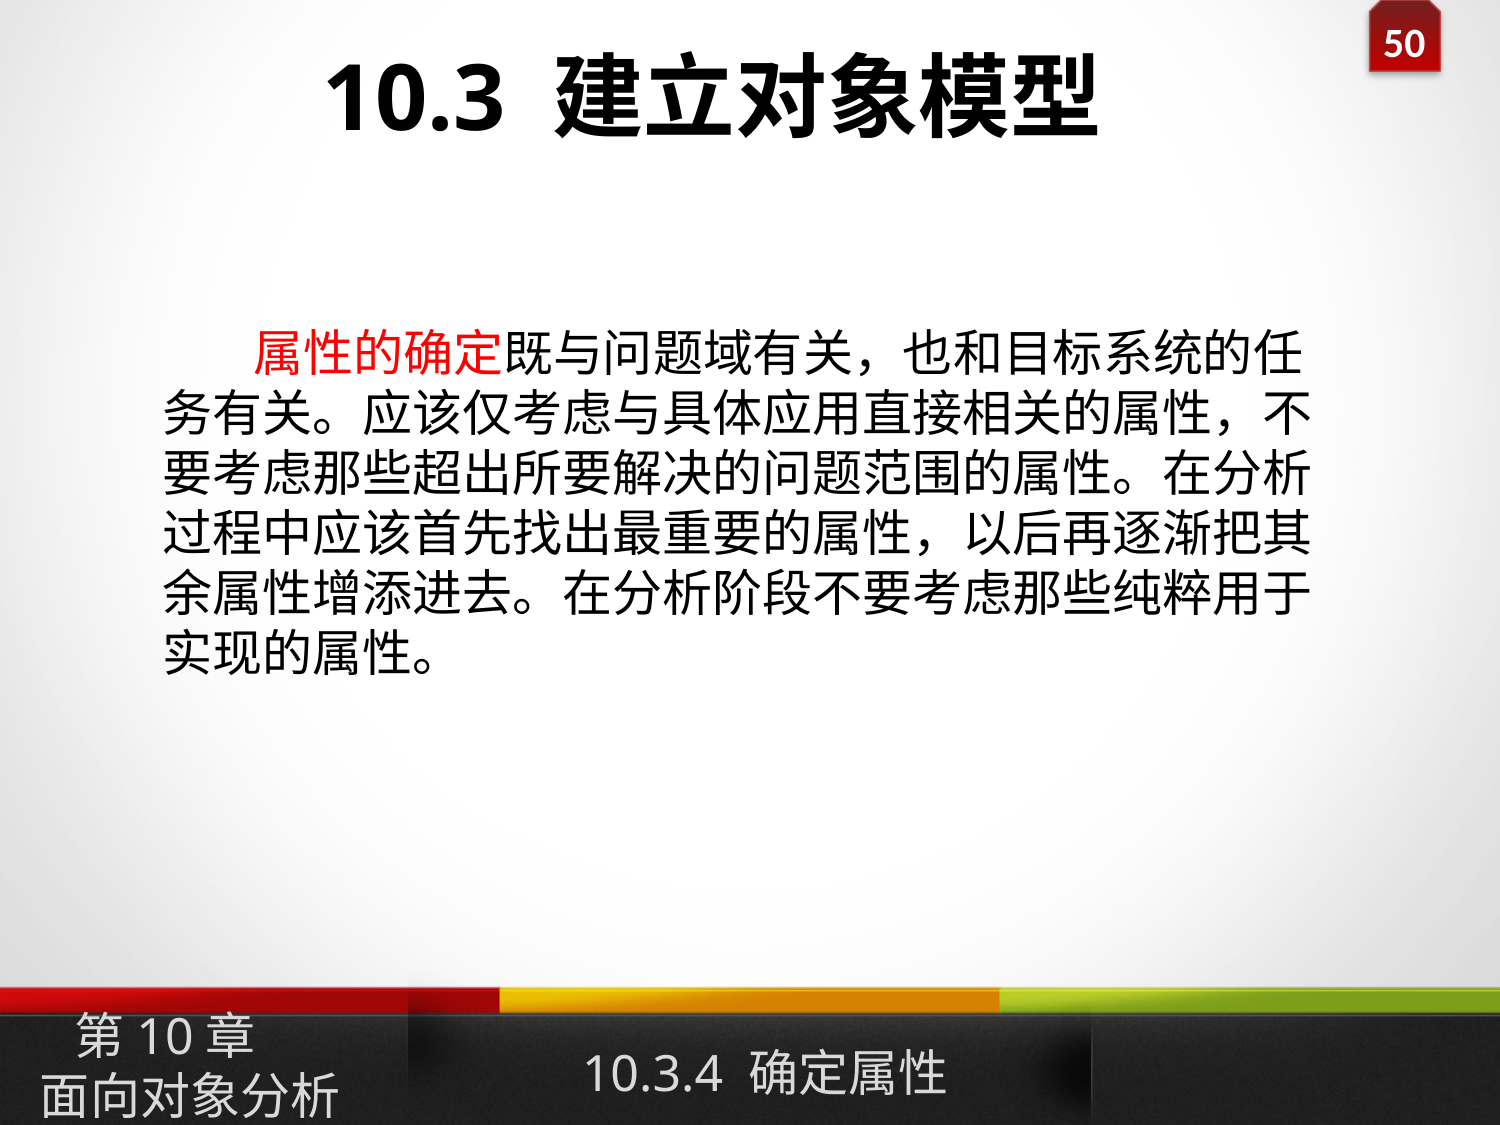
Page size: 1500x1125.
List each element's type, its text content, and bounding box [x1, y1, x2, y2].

text_box 10.3.4 确定属性 [458, 1032, 1073, 1111]
text_box 10.3 建立对象模型 [37, 0, 1388, 188]
text_box 属性的确定既与问题域有关，也和目标系统的任务有关。应该仅考虑与具体应用直接相关的属性，不要考虑那些超出所要解决的问题范围的属性。在分析过程中应该首先找出最重要的属性，以后再逐渐把其余属性增添进去。在分析阶段不要考虑那些纯粹用于实现的属性。 [147, 314, 1365, 689]
picture [0, 0, 1500, 1125]
